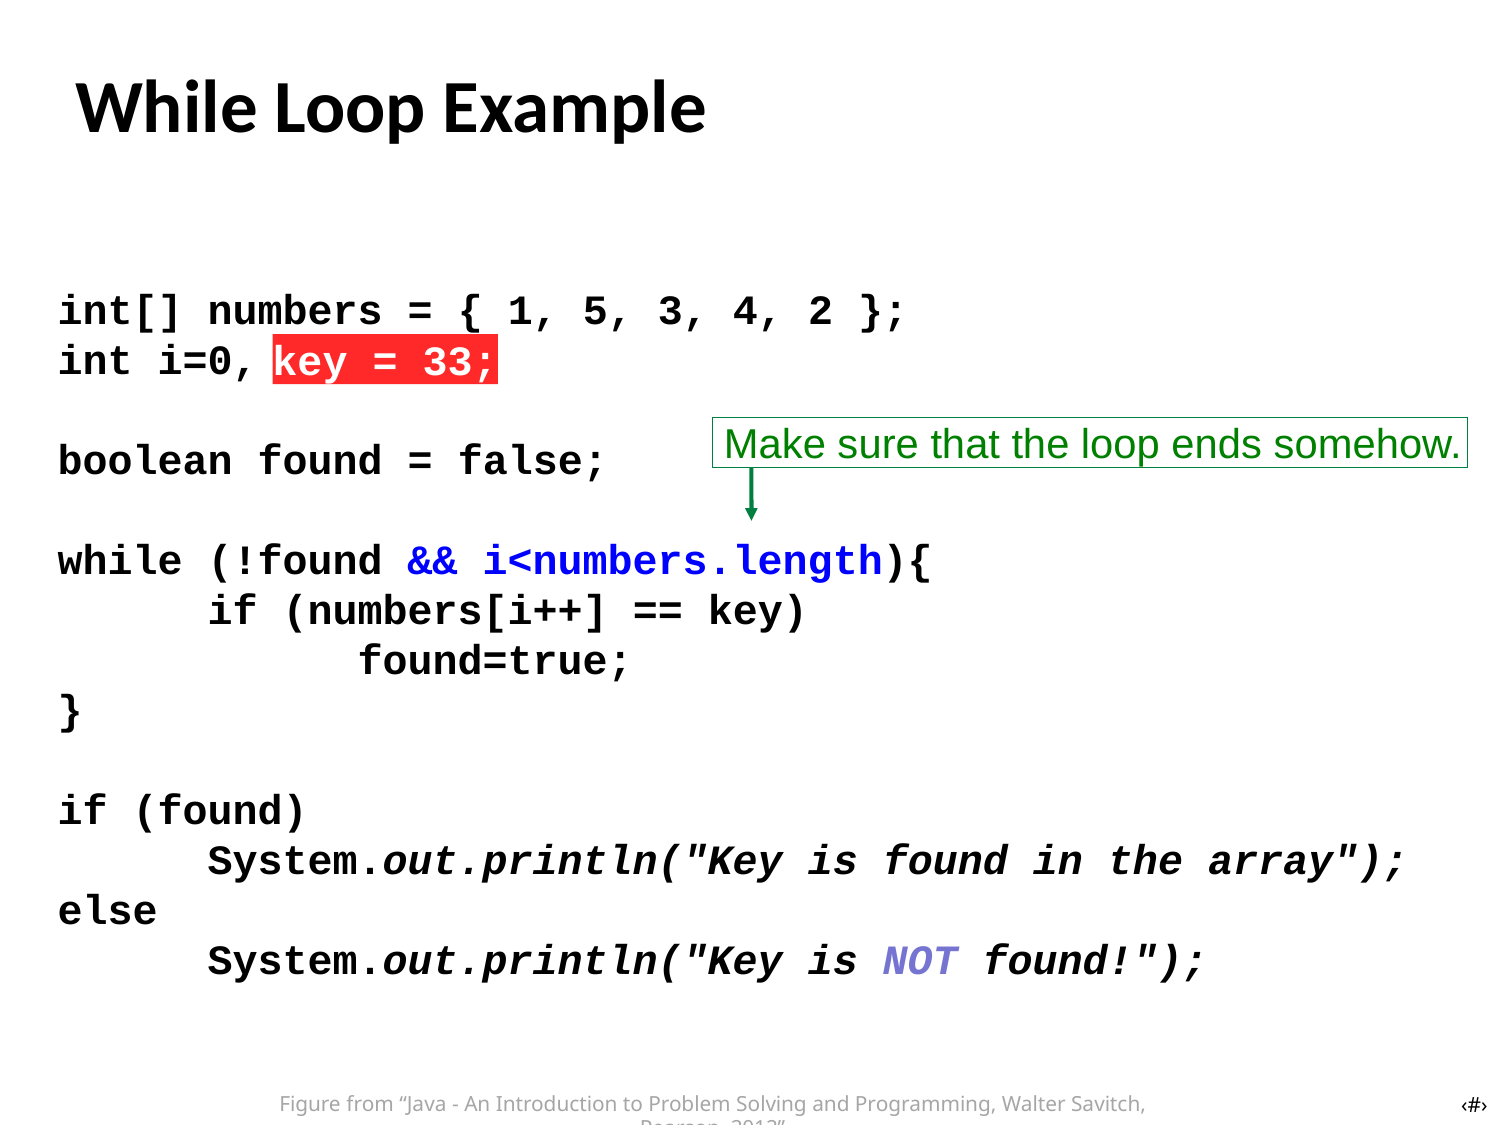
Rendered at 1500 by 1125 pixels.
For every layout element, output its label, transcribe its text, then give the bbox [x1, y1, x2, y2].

title While Loop Example [74, 11, 1438, 193]
text_box Figure from “Java - An Introduction to Problem Solving and Programming, Walter Savitch, Pearson, 2012” [237, 1082, 1188, 1125]
text_box int[] numbers = { 1, 5, 3, 4, 2 }; int i=0, key = 3; boolean found = false; while (!found && i<numbers.length){ if (numbers[i++] == key) found=true; } if (found) System.out.println("Key is found in the array"); else System.out.println("Key is NOT found!"); [50, 274, 1500, 991]
text_box Make sure that the loop ends somehow. [712, 417, 1468, 468]
text_box key = 33; [272, 334, 498, 385]
text_box [745, 468, 758, 521]
